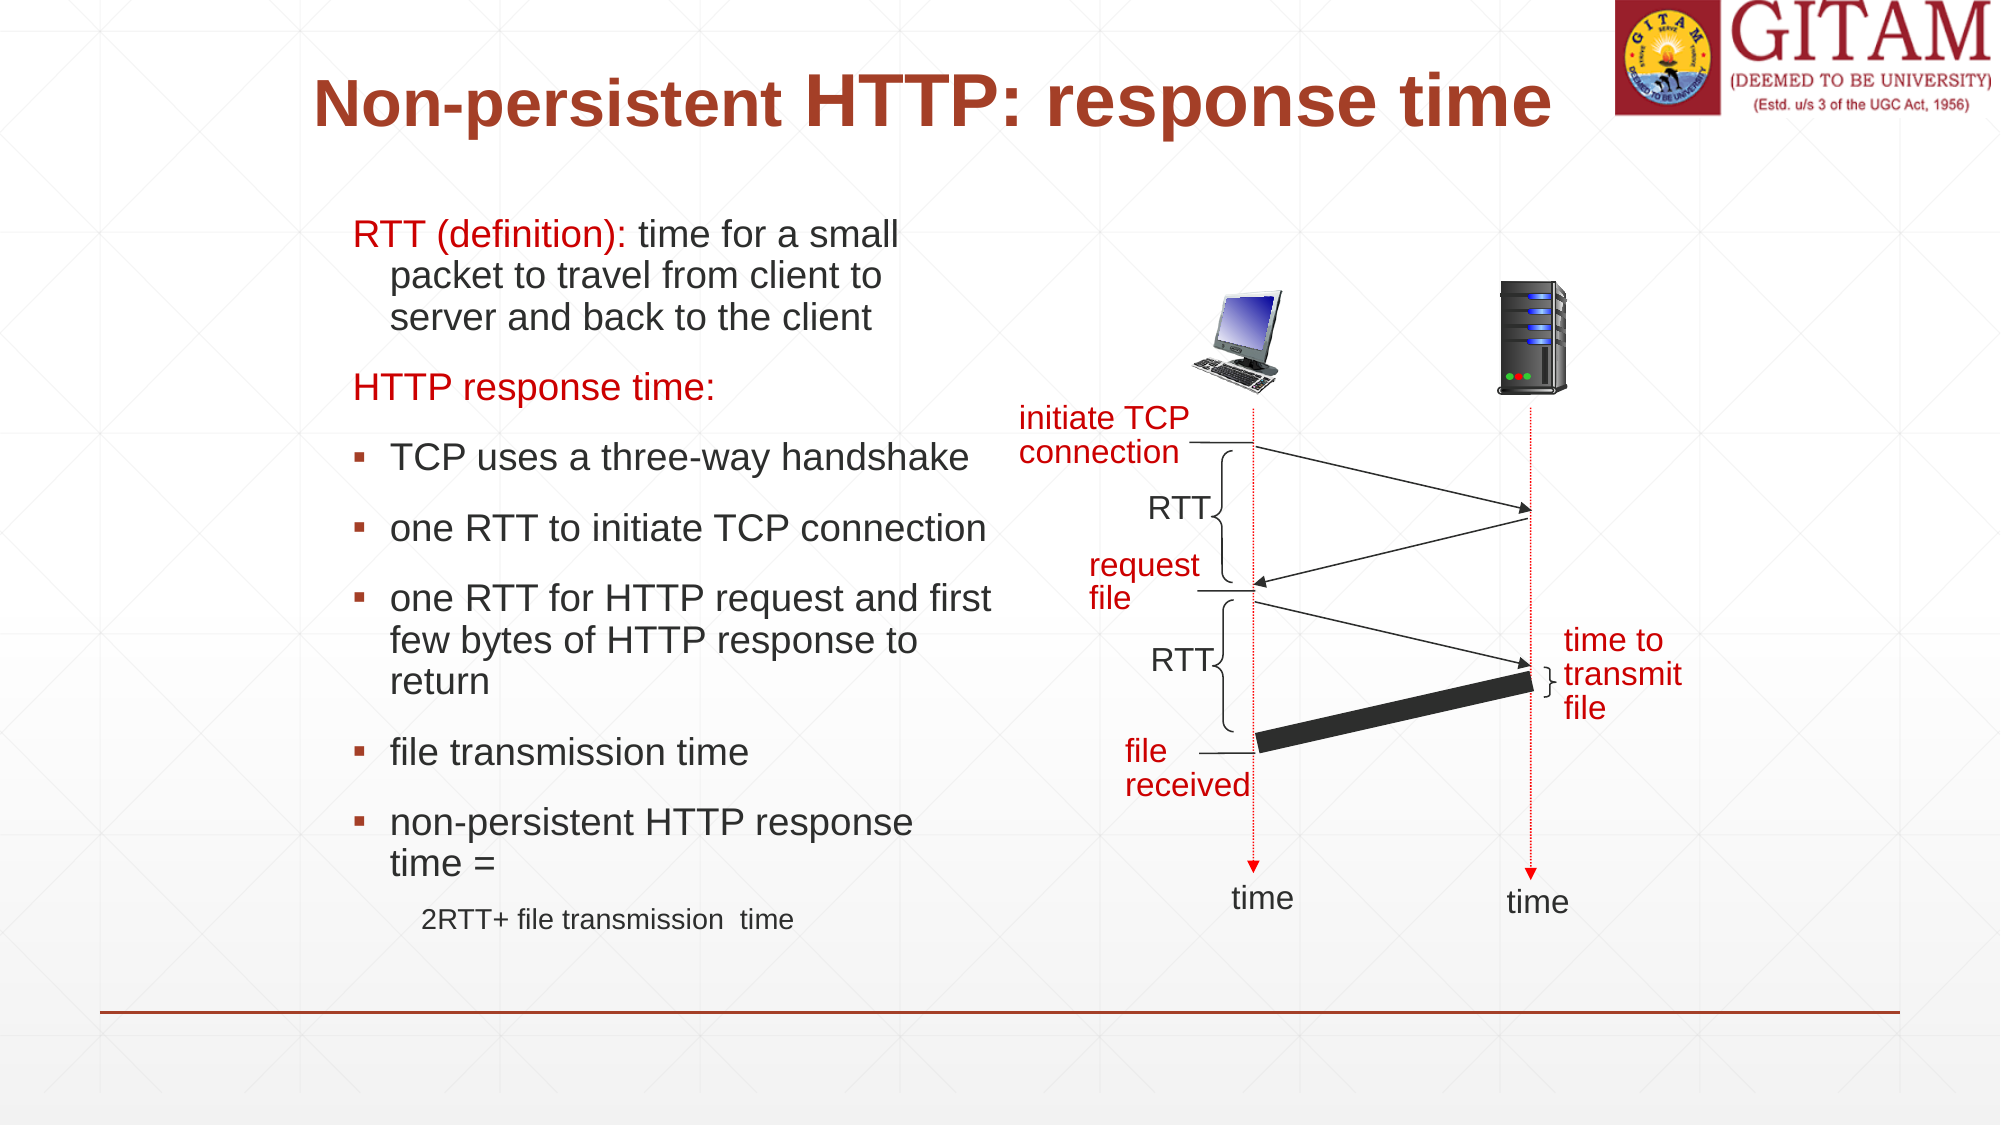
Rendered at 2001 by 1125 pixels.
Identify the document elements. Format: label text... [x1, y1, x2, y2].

text_box [1543, 667, 1549, 698]
title Non-persistent HTTP: response time [298, 0, 1647, 151]
text_box initiate TCP connection [1004, 395, 1206, 478]
text_box [1221, 450, 1233, 583]
text_box [1247, 860, 1260, 874]
text_box time [1216, 875, 1310, 925]
text_box [1254, 601, 1531, 670]
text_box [1497, 281, 1568, 394]
list RTT (definition): time for a small packet to travel from client to server and back to the client HTTP response time: TCP uses a three-way handshake one RTT to initiate TCP connection one RTT for HTTP request and first few bytes of HTTP response to return file transmission time non-persistent HTTP response time = 2RTT+ file transmission time [337, 206, 1009, 969]
text_box time to transmit file [1549, 617, 1707, 734]
text_box time [1491, 872, 1585, 928]
text_box [1255, 446, 1533, 514]
text_box file received [1110, 728, 1266, 811]
text_box RTT [1132, 485, 1227, 534]
text_box [1253, 518, 1528, 588]
text_box RTT [1135, 636, 1230, 686]
text_box request file [1074, 541, 1216, 625]
picture [1615, 0, 2000, 118]
text_box [1223, 599, 1234, 728]
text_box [1169, 285, 1285, 402]
text_box [1524, 865, 1537, 872]
